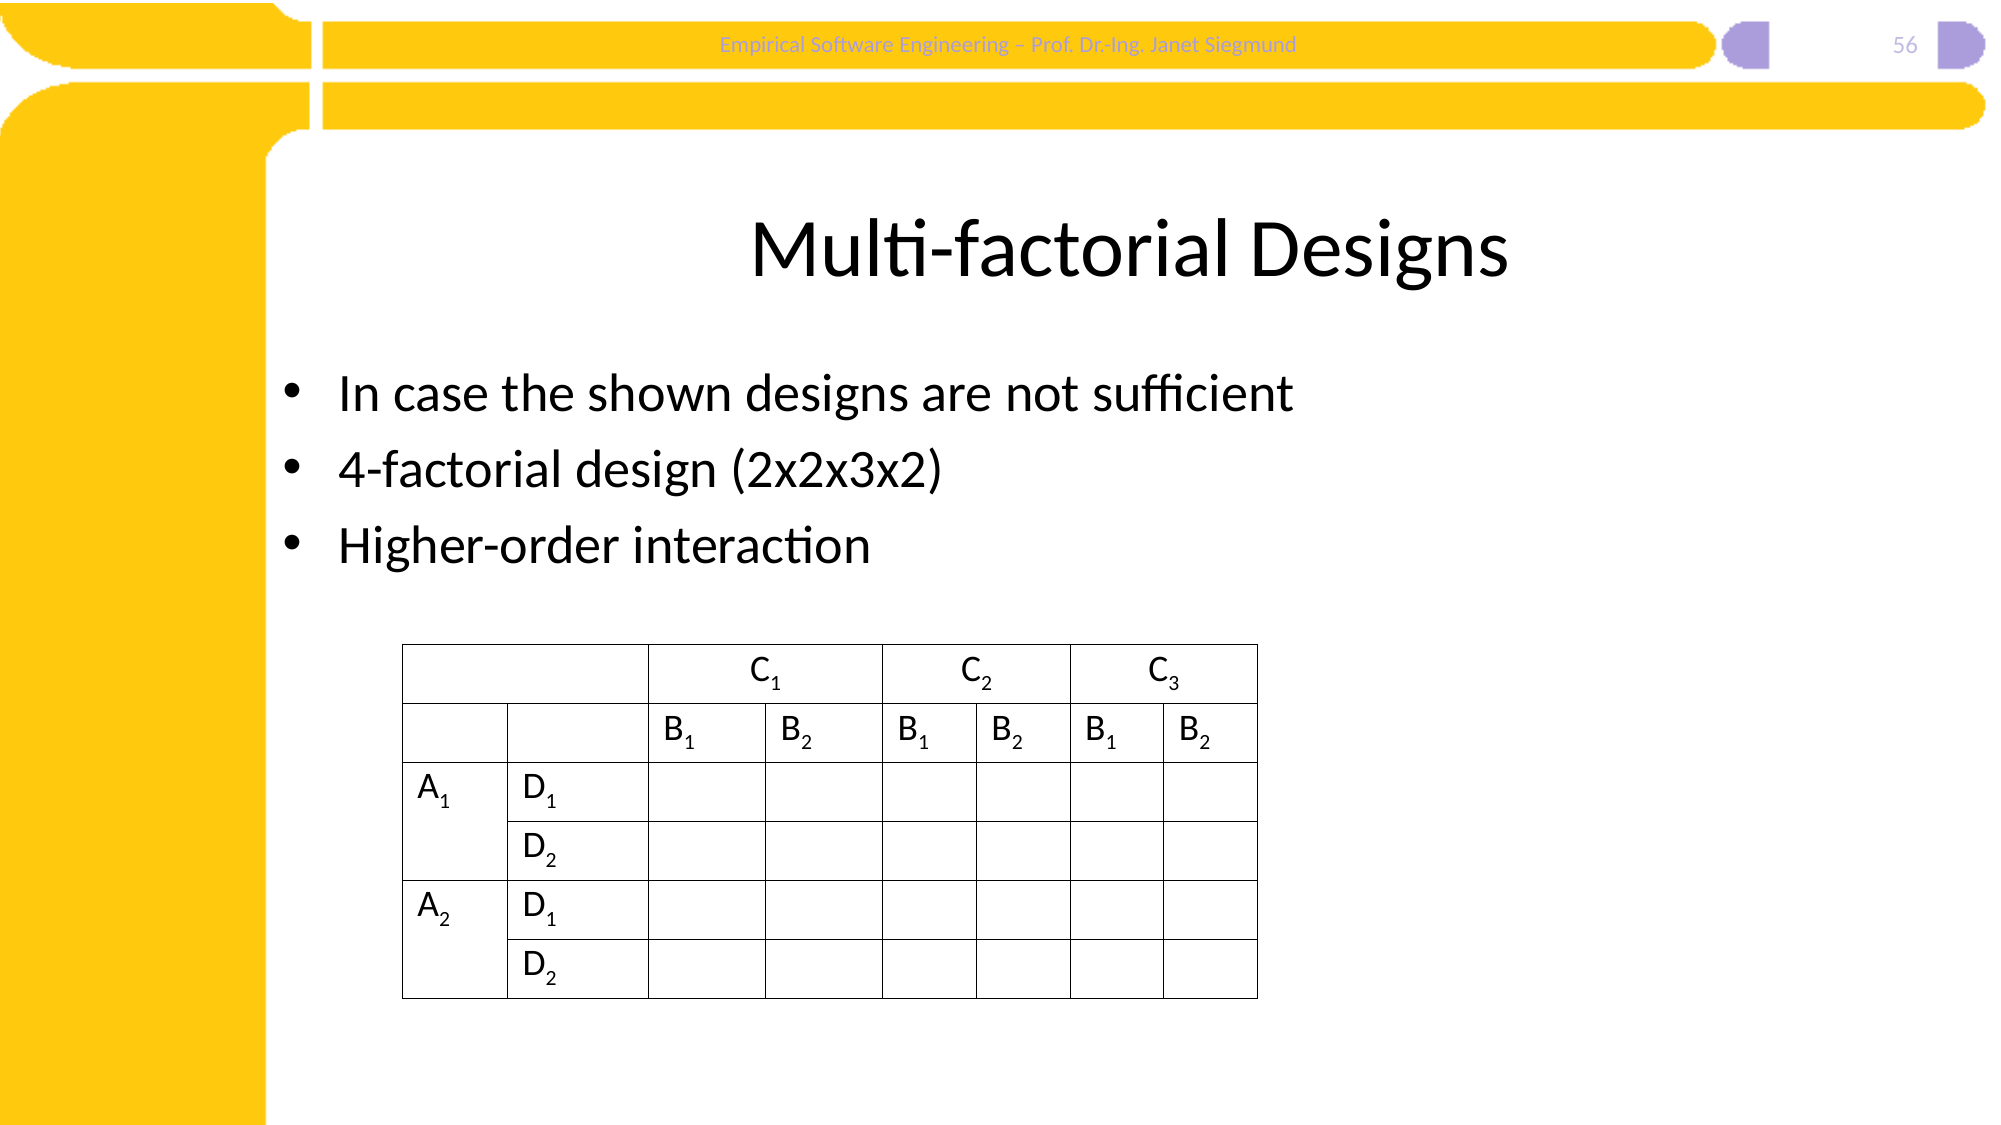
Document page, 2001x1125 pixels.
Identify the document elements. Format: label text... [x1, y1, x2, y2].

table_cell [1164, 763, 1257, 821]
table_cell [883, 881, 976, 939]
table_header C1 [649, 645, 882, 703]
table_cell B2 [766, 704, 882, 762]
table_cell D2 [508, 822, 648, 880]
table_cell B1 [1071, 704, 1163, 762]
table_cell [1164, 940, 1257, 998]
table_cell [1071, 881, 1163, 939]
table_cell [1164, 881, 1257, 939]
table_header C3 [1071, 645, 1257, 703]
table_header C2 [883, 645, 1070, 703]
table_cell [766, 940, 882, 998]
table_cell [977, 940, 1070, 998]
table_cell [1071, 822, 1163, 880]
table_cell [649, 822, 765, 880]
table_cell [649, 763, 765, 821]
table_cell B1 [883, 704, 976, 762]
table_cell A1 [403, 763, 507, 880]
table_cell [1164, 822, 1257, 880]
table_cell [1071, 763, 1163, 821]
table_cell [883, 822, 976, 880]
table_cell D2 [508, 940, 648, 998]
slide_number 56 [1767, 20, 1934, 67]
table_cell [766, 763, 882, 821]
table_cell [1071, 940, 1163, 998]
table_cell [883, 763, 976, 821]
table_cell [508, 704, 648, 762]
table_cell B2 [1164, 704, 1257, 762]
table_cell [883, 940, 976, 998]
table_cell [766, 881, 882, 939]
table_cell [977, 881, 1070, 939]
table_cell D1 [508, 763, 648, 821]
picture [0, 3, 1999, 1125]
table_cell [649, 940, 765, 998]
table_cell A2 [403, 881, 507, 998]
table_cell [977, 763, 1070, 821]
table_cell [403, 704, 507, 762]
table_cell [977, 822, 1070, 880]
table_header [403, 645, 648, 703]
title Multi-factorial Designs [267, 149, 1993, 338]
table_cell B2 [977, 704, 1070, 762]
table_cell B1 [649, 704, 765, 762]
list In case the shown designs are not sufficient 4-factorial design (2x2x3x2) Higher-order interaction [267, 349, 1993, 1104]
table_cell D1 [508, 881, 648, 939]
table_cell [649, 881, 765, 939]
table_cell [766, 822, 882, 880]
